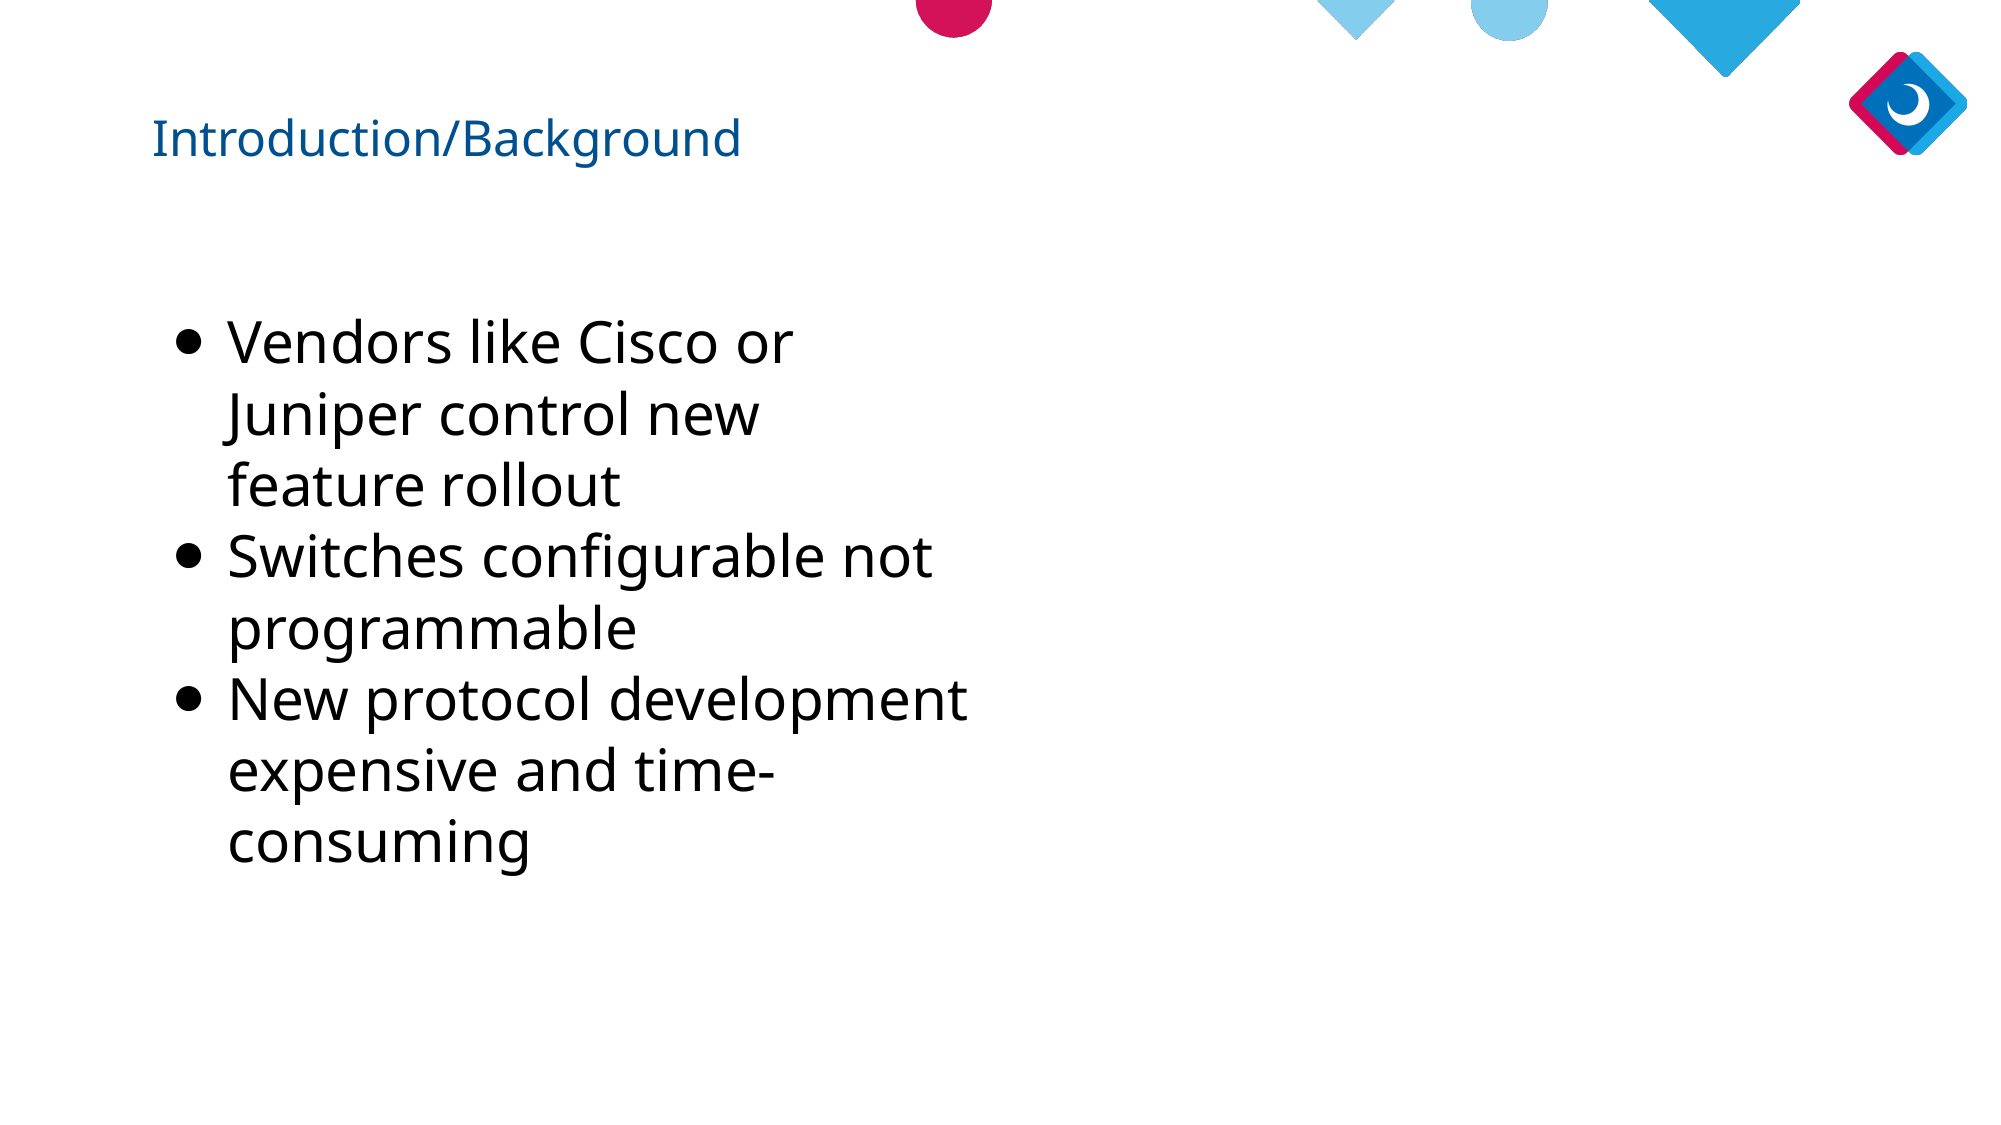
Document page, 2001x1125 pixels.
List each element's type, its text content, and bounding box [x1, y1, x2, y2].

list Vendors like Cisco or Juniper control new feature rollout Switches configurable not programmable New protocol development expensive and time-consuming [137, 299, 988, 1014]
title Introduction/Background [137, 99, 1696, 177]
picture [915, 0, 1800, 77]
picture [1849, 52, 1967, 155]
